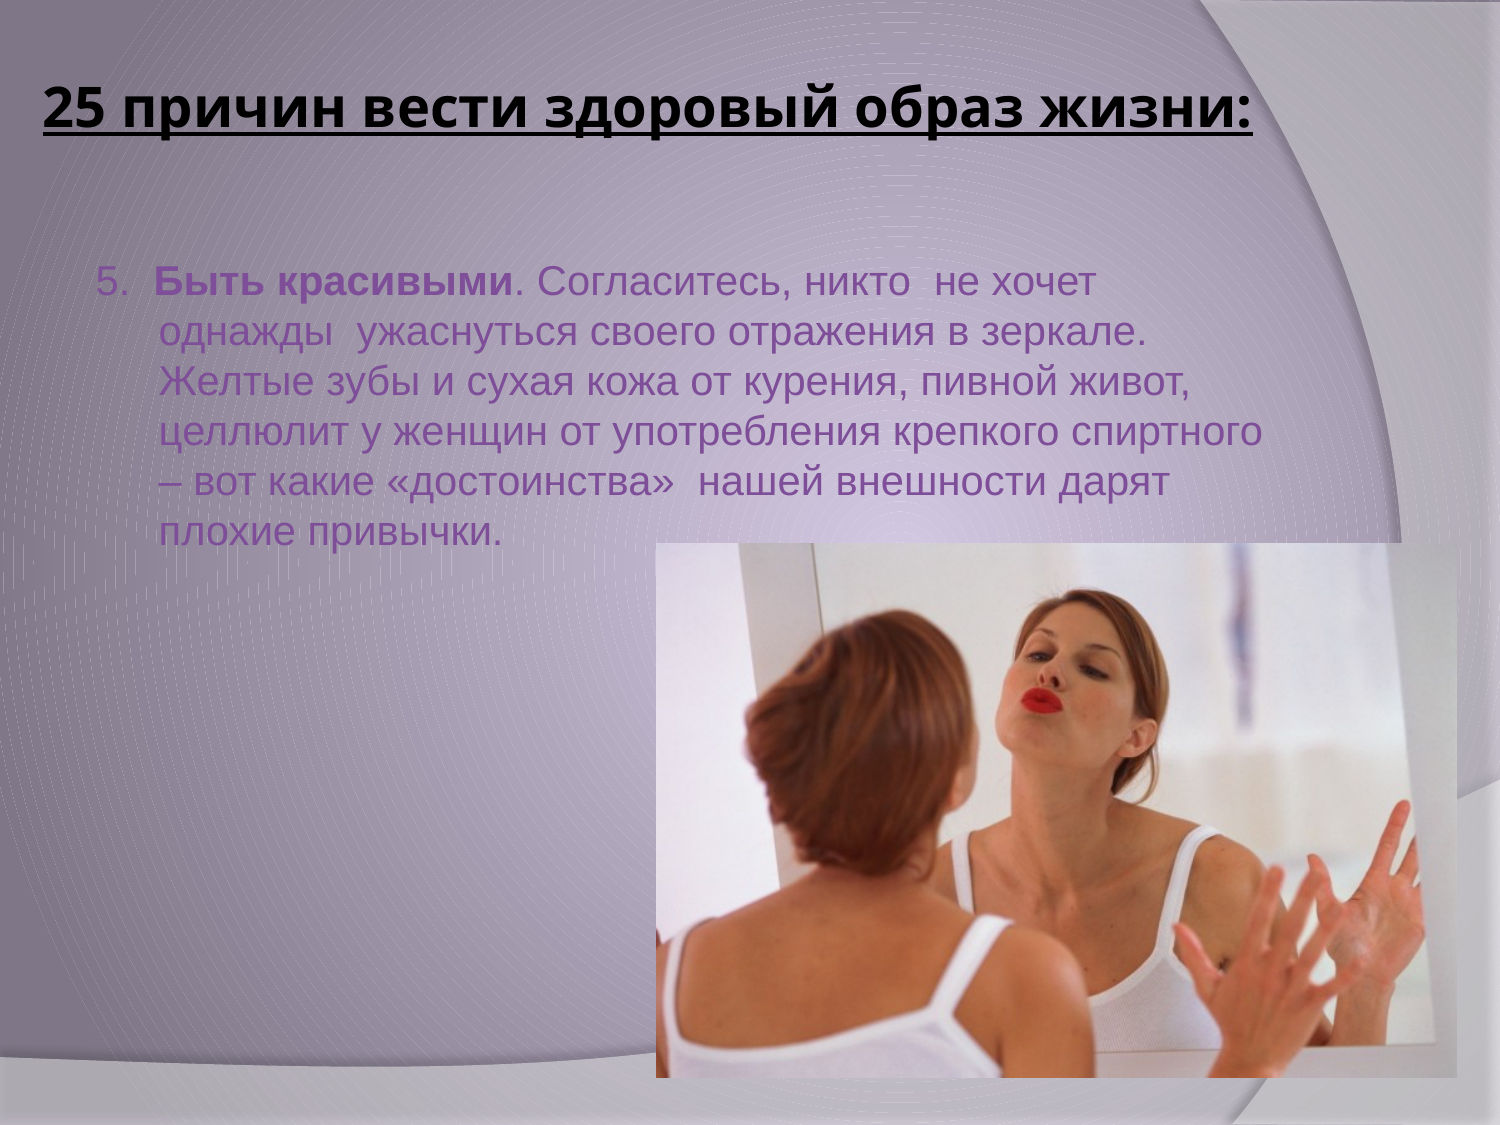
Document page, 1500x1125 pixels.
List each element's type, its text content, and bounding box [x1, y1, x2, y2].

list 5. Быть красивыми. Согласитесь, никто не хочет однажды ужаснуться своего отражения в зеркале. Желтые зубы и сухая кожа от курения, пивной живот, целлюлит у женщин от употребления крепкого спиртного – вот какие «достоинства» нашей внешности дарят плохие привычки. [75, 246, 1300, 1005]
title 25 причин вести здоровый образ жизни: [35, 45, 1300, 233]
picture [655, 542, 1458, 1078]
